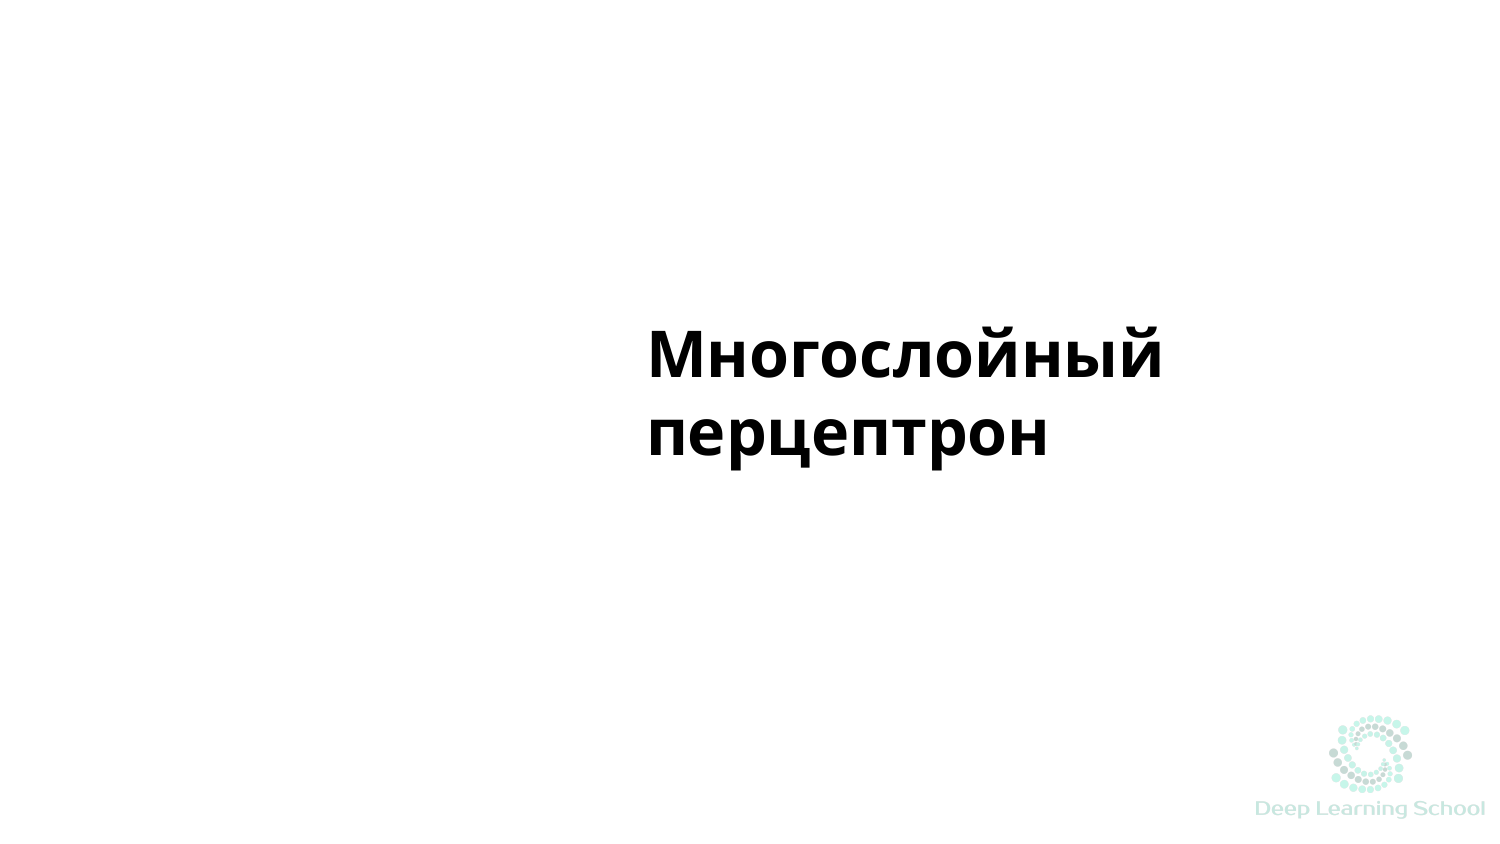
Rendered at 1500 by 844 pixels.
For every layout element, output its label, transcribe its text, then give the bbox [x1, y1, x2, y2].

picture [1242, 695, 1499, 844]
title Многослойный перцептрон [631, 343, 1295, 483]
